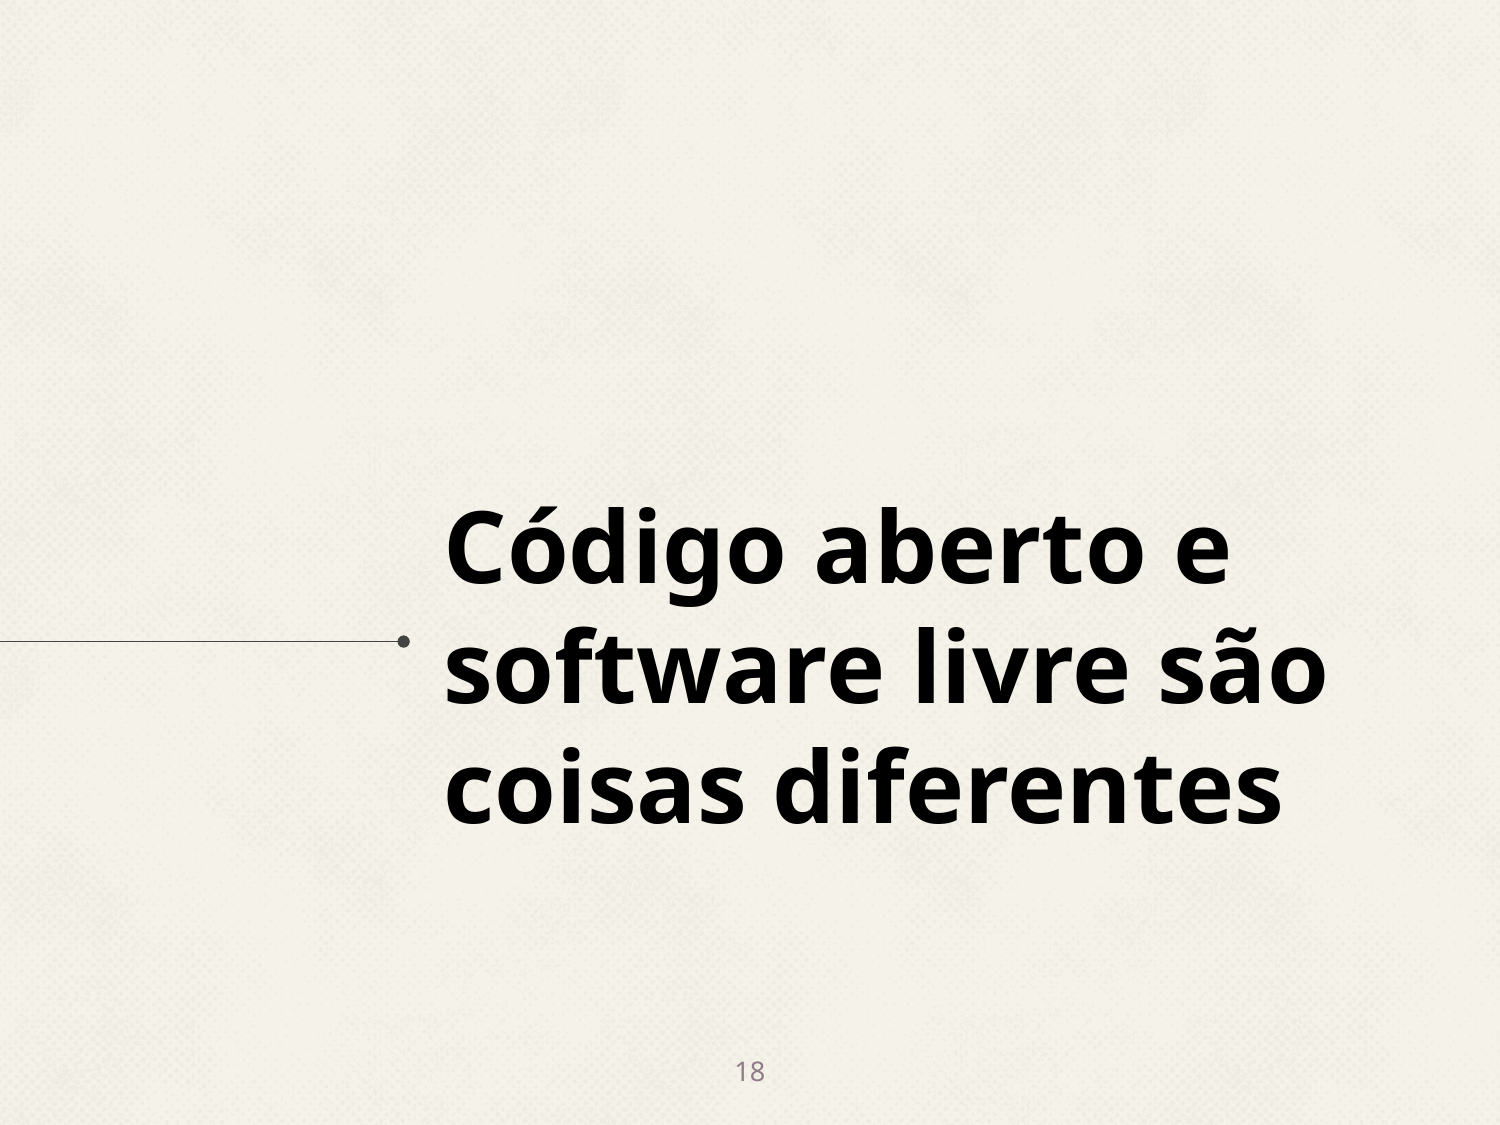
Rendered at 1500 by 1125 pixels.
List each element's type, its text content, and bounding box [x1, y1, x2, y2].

title Código aberto e software livre são coisas diferentes [428, 665, 1391, 859]
picture [0, 0, 1500, 1125]
slide_number ‹#› [705, 1038, 795, 1125]
